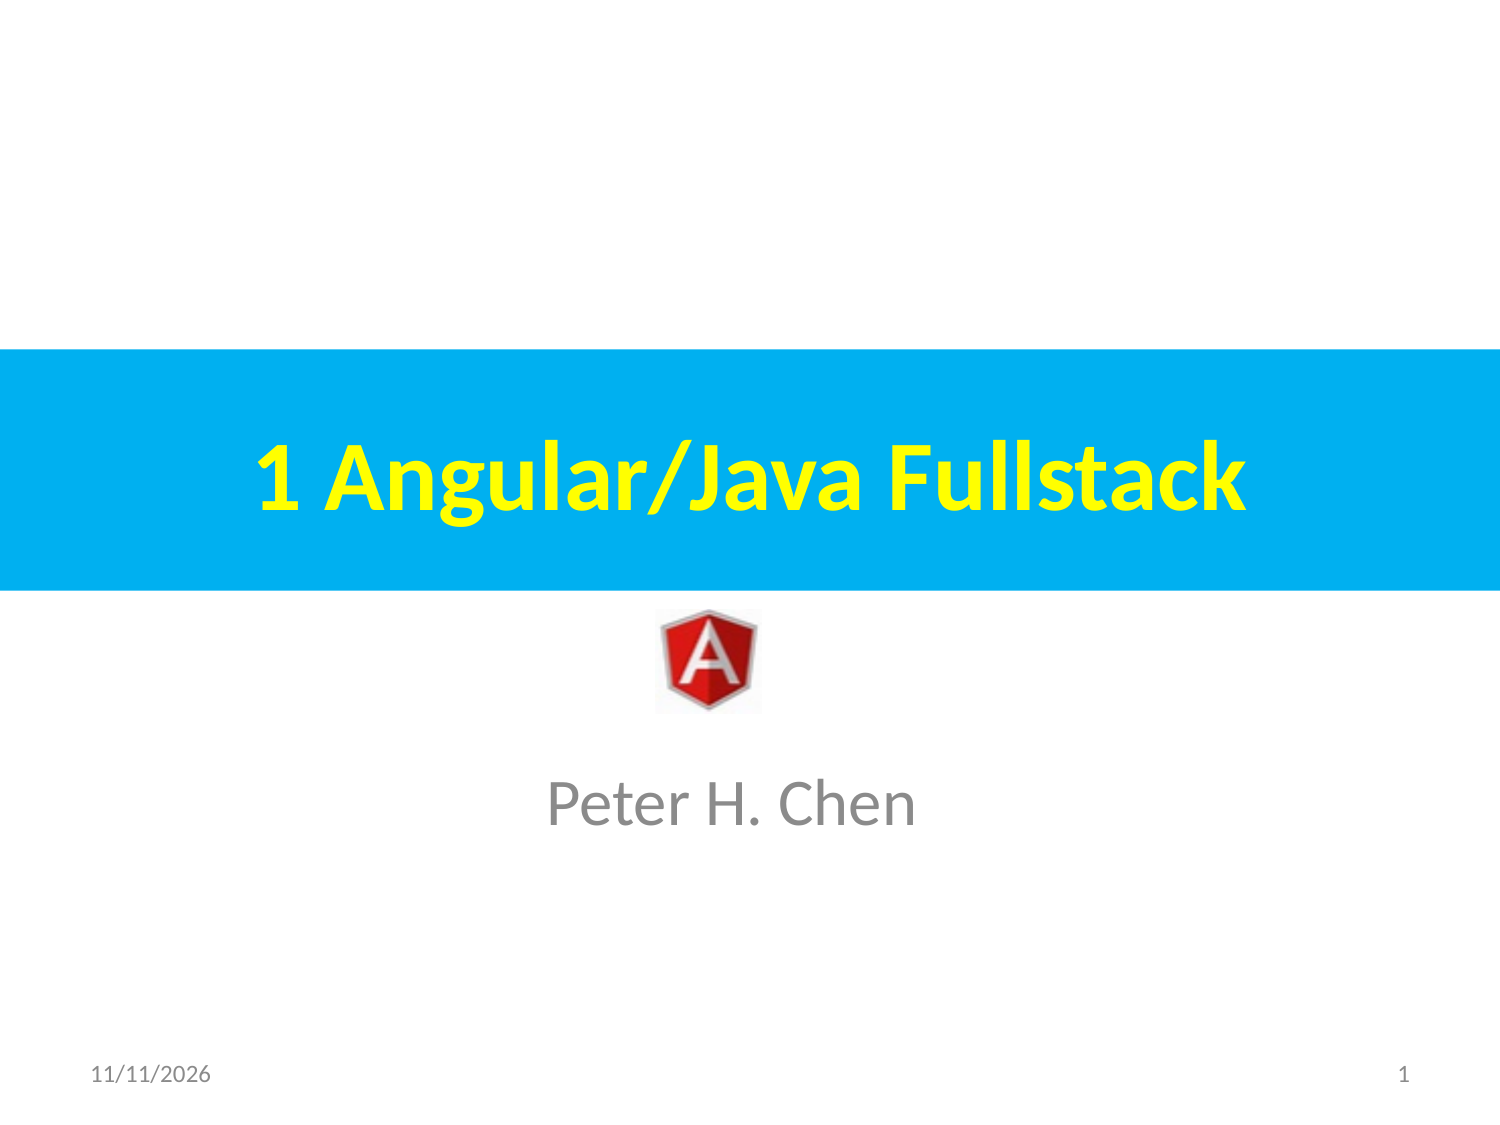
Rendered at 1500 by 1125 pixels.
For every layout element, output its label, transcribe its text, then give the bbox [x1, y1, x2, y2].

slide_number 1 [1074, 1042, 1425, 1103]
picture [655, 609, 762, 715]
title 1 Angular/Java Fullstack [0, 349, 1500, 591]
subtitle Peter H. Chen [206, 751, 1257, 866]
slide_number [75, 1042, 425, 1103]
